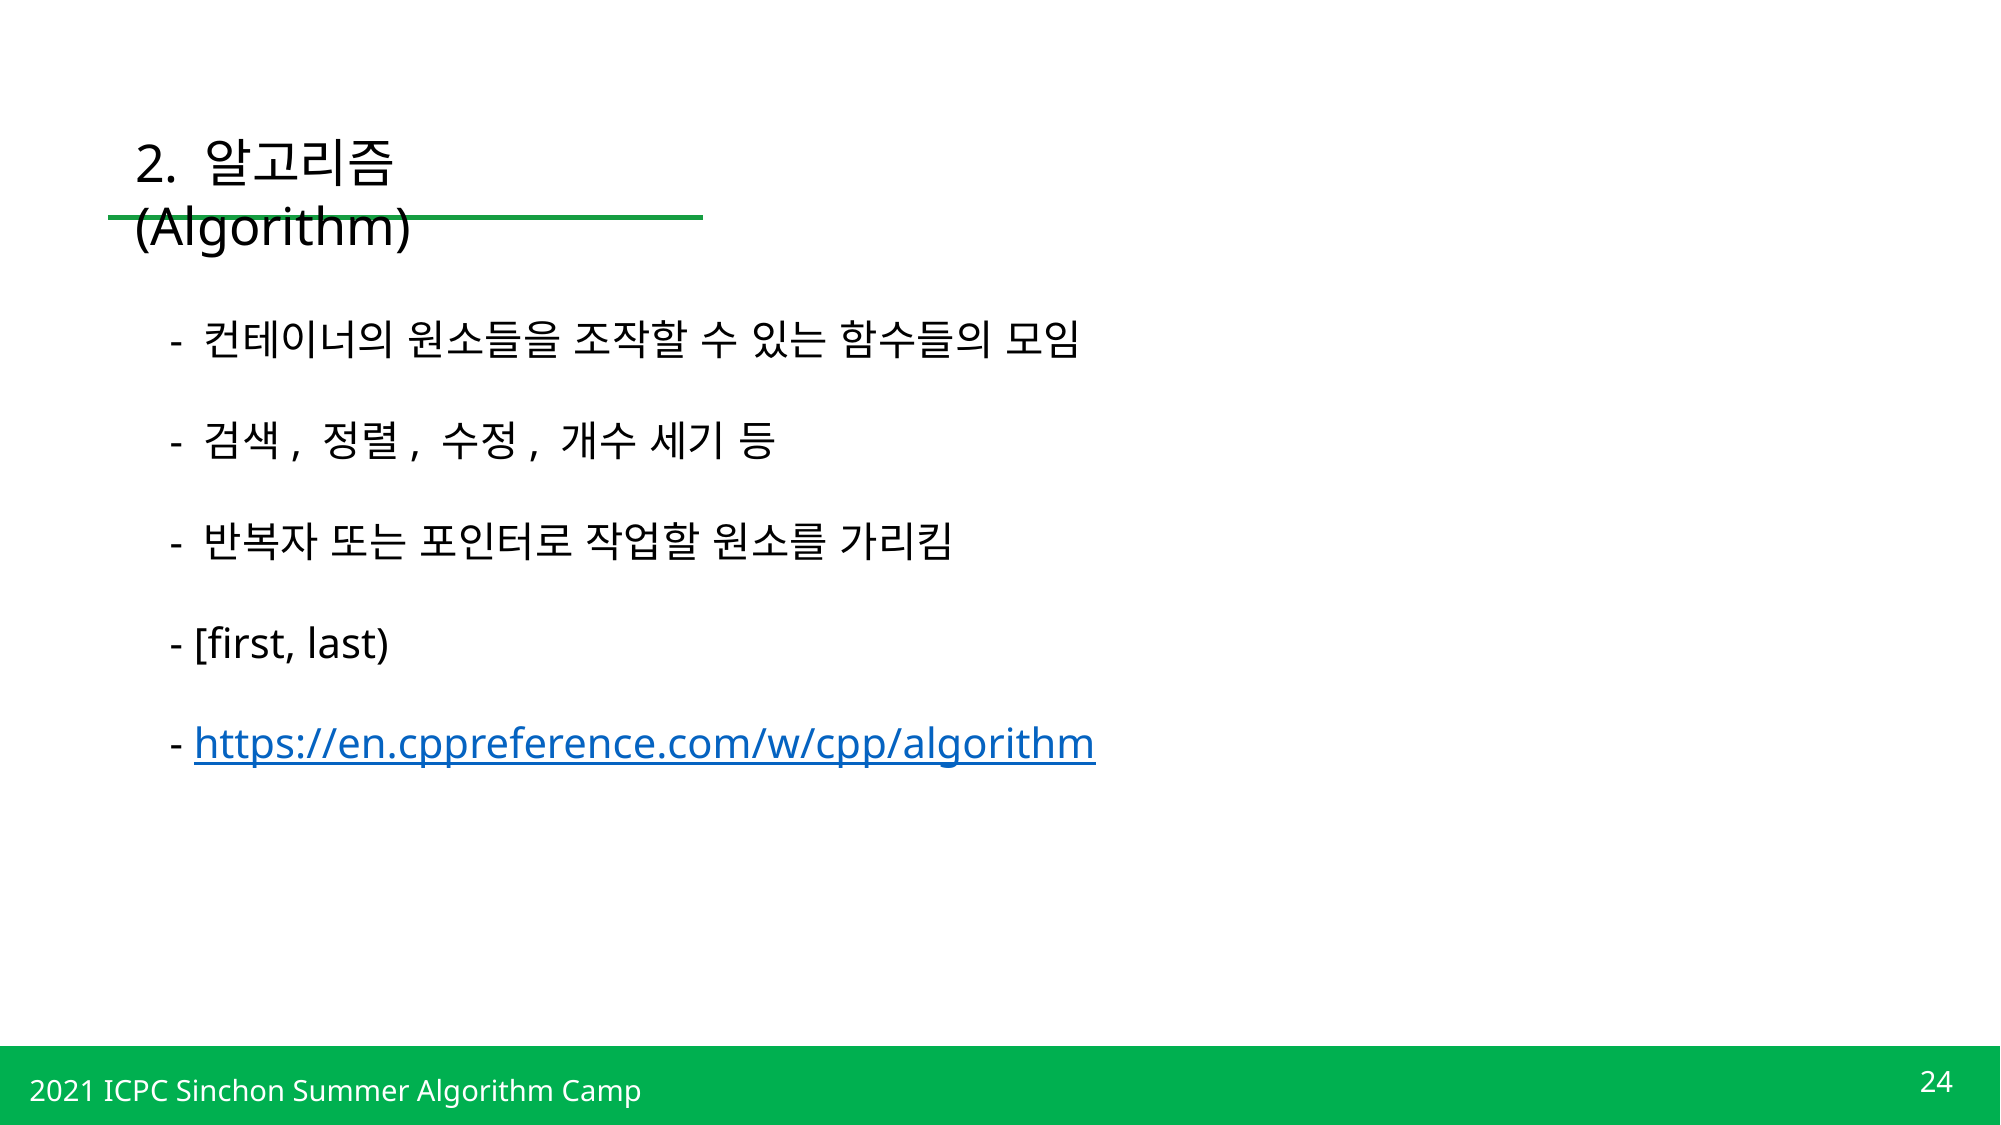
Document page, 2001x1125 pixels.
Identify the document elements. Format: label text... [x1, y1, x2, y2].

text_box - 검색, 정렬, 수정, 개수 세기 등 [154, 407, 1383, 473]
text_box 2. 알고리즘 (Algorithm) [120, 123, 687, 217]
slide_number 24 [1817, 1053, 1969, 1114]
text_box - https://en.cppreference.com/w/cpp/algorithm [154, 709, 1383, 782]
text_box - 컨테이너의 원소들을 조작할 수 있는 함수들의 모임 [154, 306, 1383, 372]
text_box 2. 알고리즘 (Algorithm) [120, 218, 687, 264]
text_box 2021 ICPC Sinchon Summer Algorithm Camp [14, 1064, 880, 1115]
text_box - 반복자 또는 포인터로 작업할 원소를 가리킴 [154, 508, 1383, 573]
text_box - [first, last) [154, 608, 1383, 674]
text_box [0, 1046, 2000, 1125]
